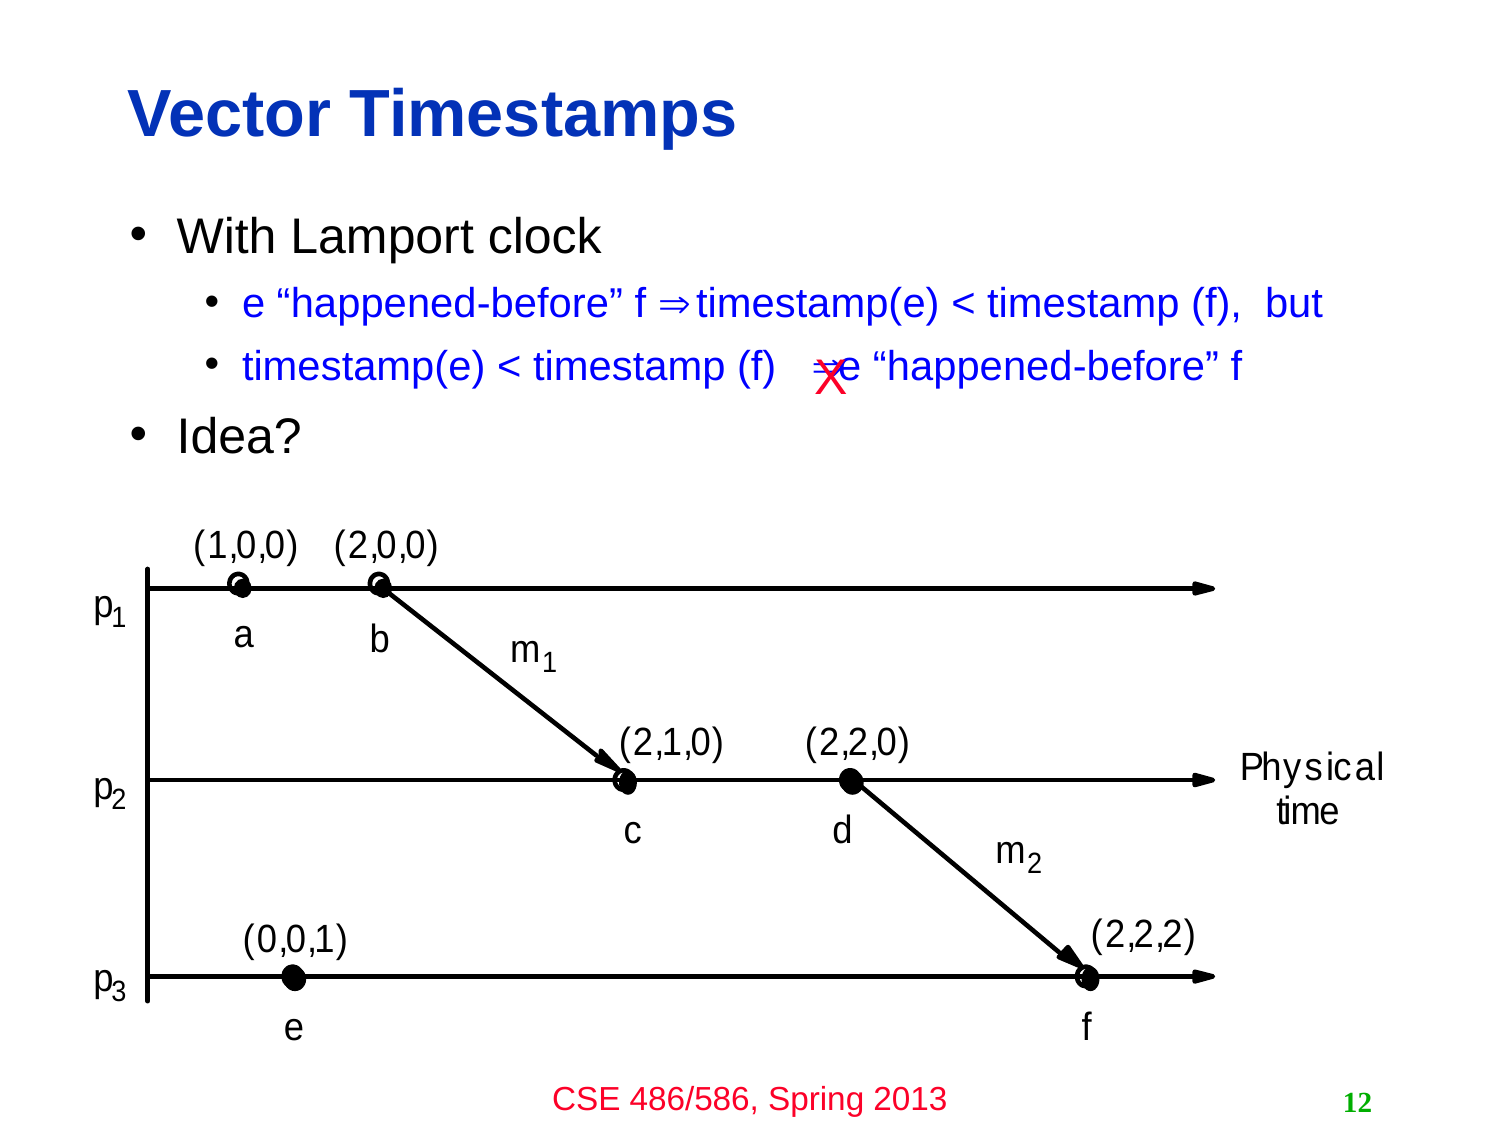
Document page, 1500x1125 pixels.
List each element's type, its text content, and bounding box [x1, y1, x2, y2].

slide_number 12 [1074, 1076, 1388, 1125]
title Vector Timestamps [112, 53, 1310, 176]
picture [92, 514, 1404, 1051]
list With Lamport clock e “happened-before” f  timestamp(e) < timestamp (f), but timestamp(e) < timestamp (f)  e “happened-before” f Idea? [114, 195, 1376, 513]
text_box X [799, 337, 863, 413]
